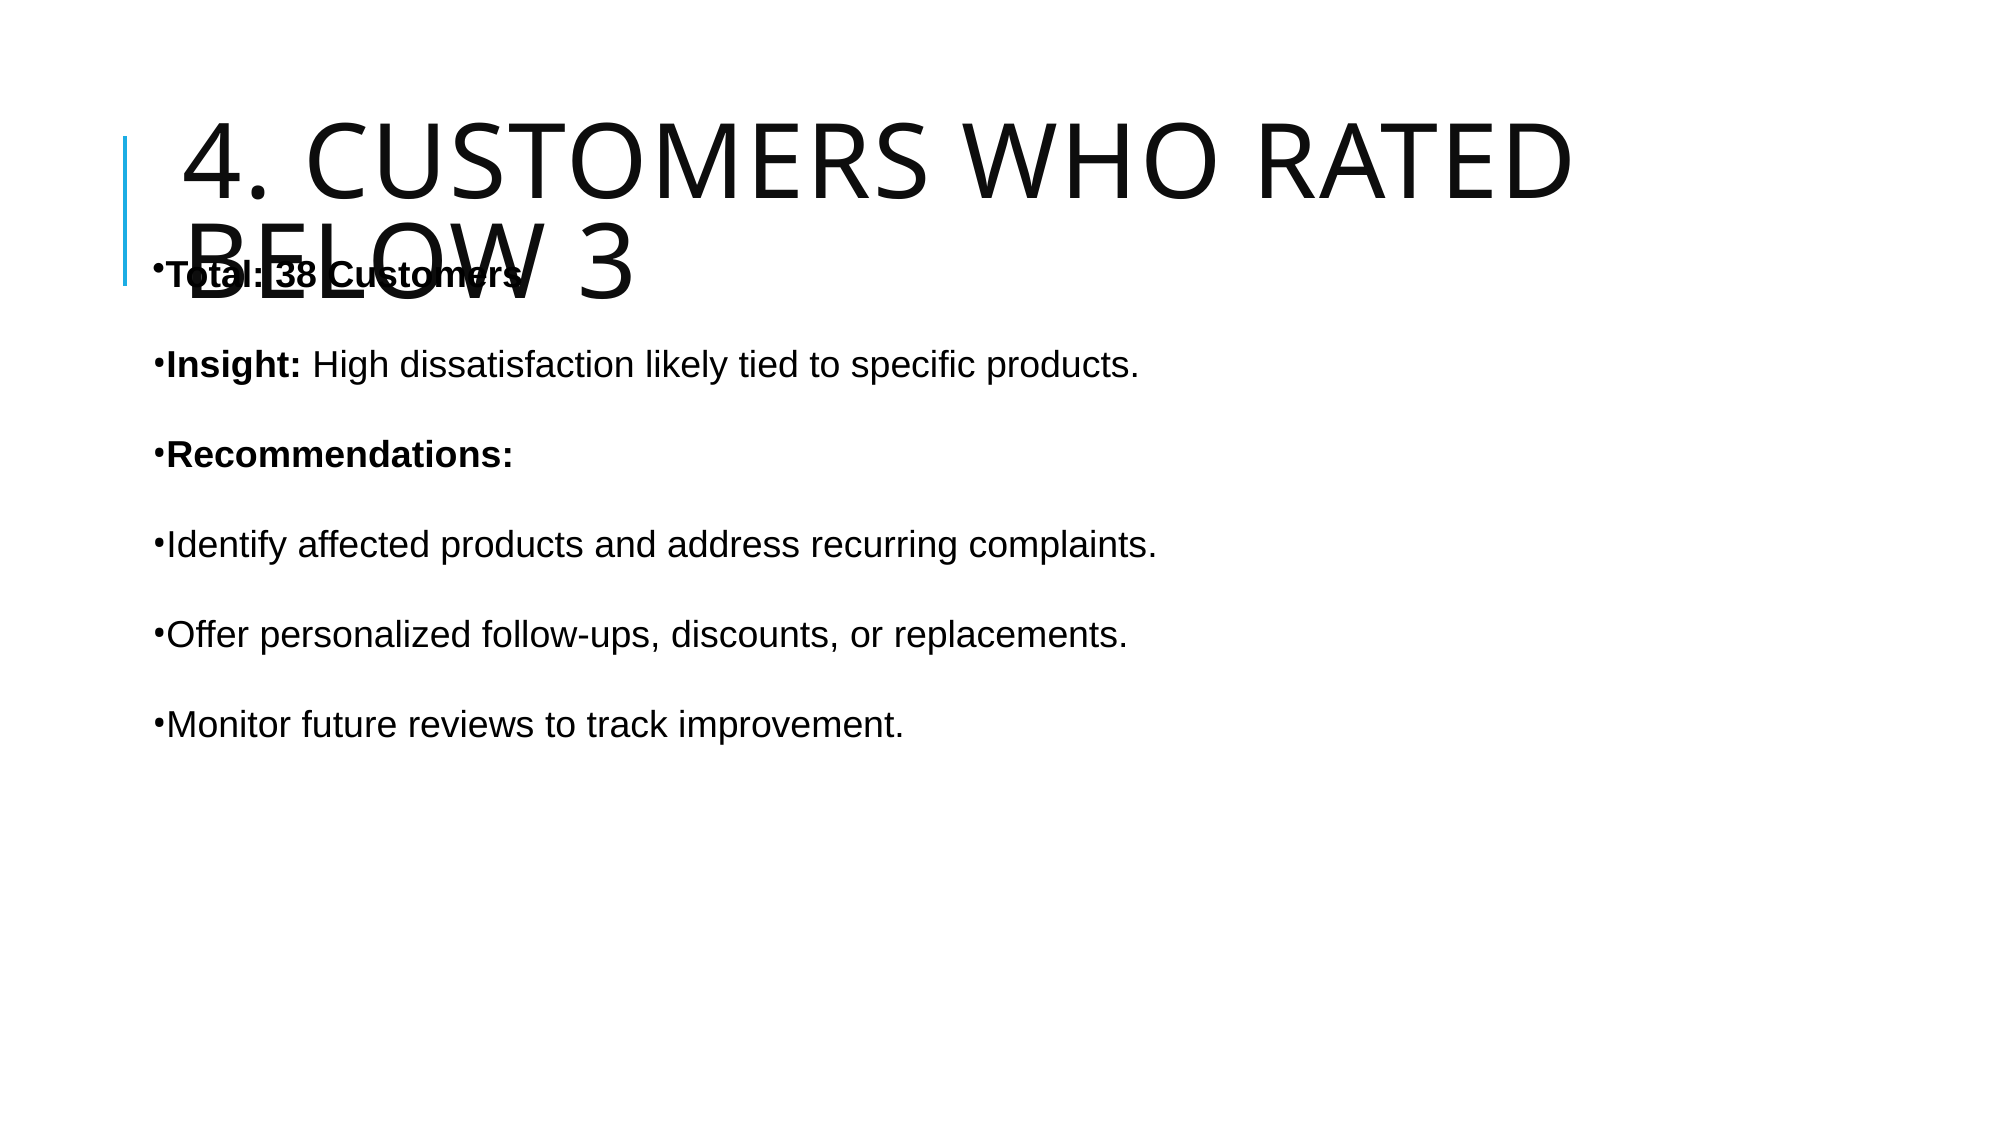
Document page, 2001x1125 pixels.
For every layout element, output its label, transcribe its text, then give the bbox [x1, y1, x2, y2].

title 4. Customers Who Rated Below 3 [168, 96, 1763, 193]
list Total: 38 Customers Insight: High dissatisfaction likely tied to specific products. Recommendations: Identify affected products and address recurring complaints. Offer personalized follow-ups, discounts, or replacements. Monitor future reviews to track improvement. [137, 193, 1863, 847]
